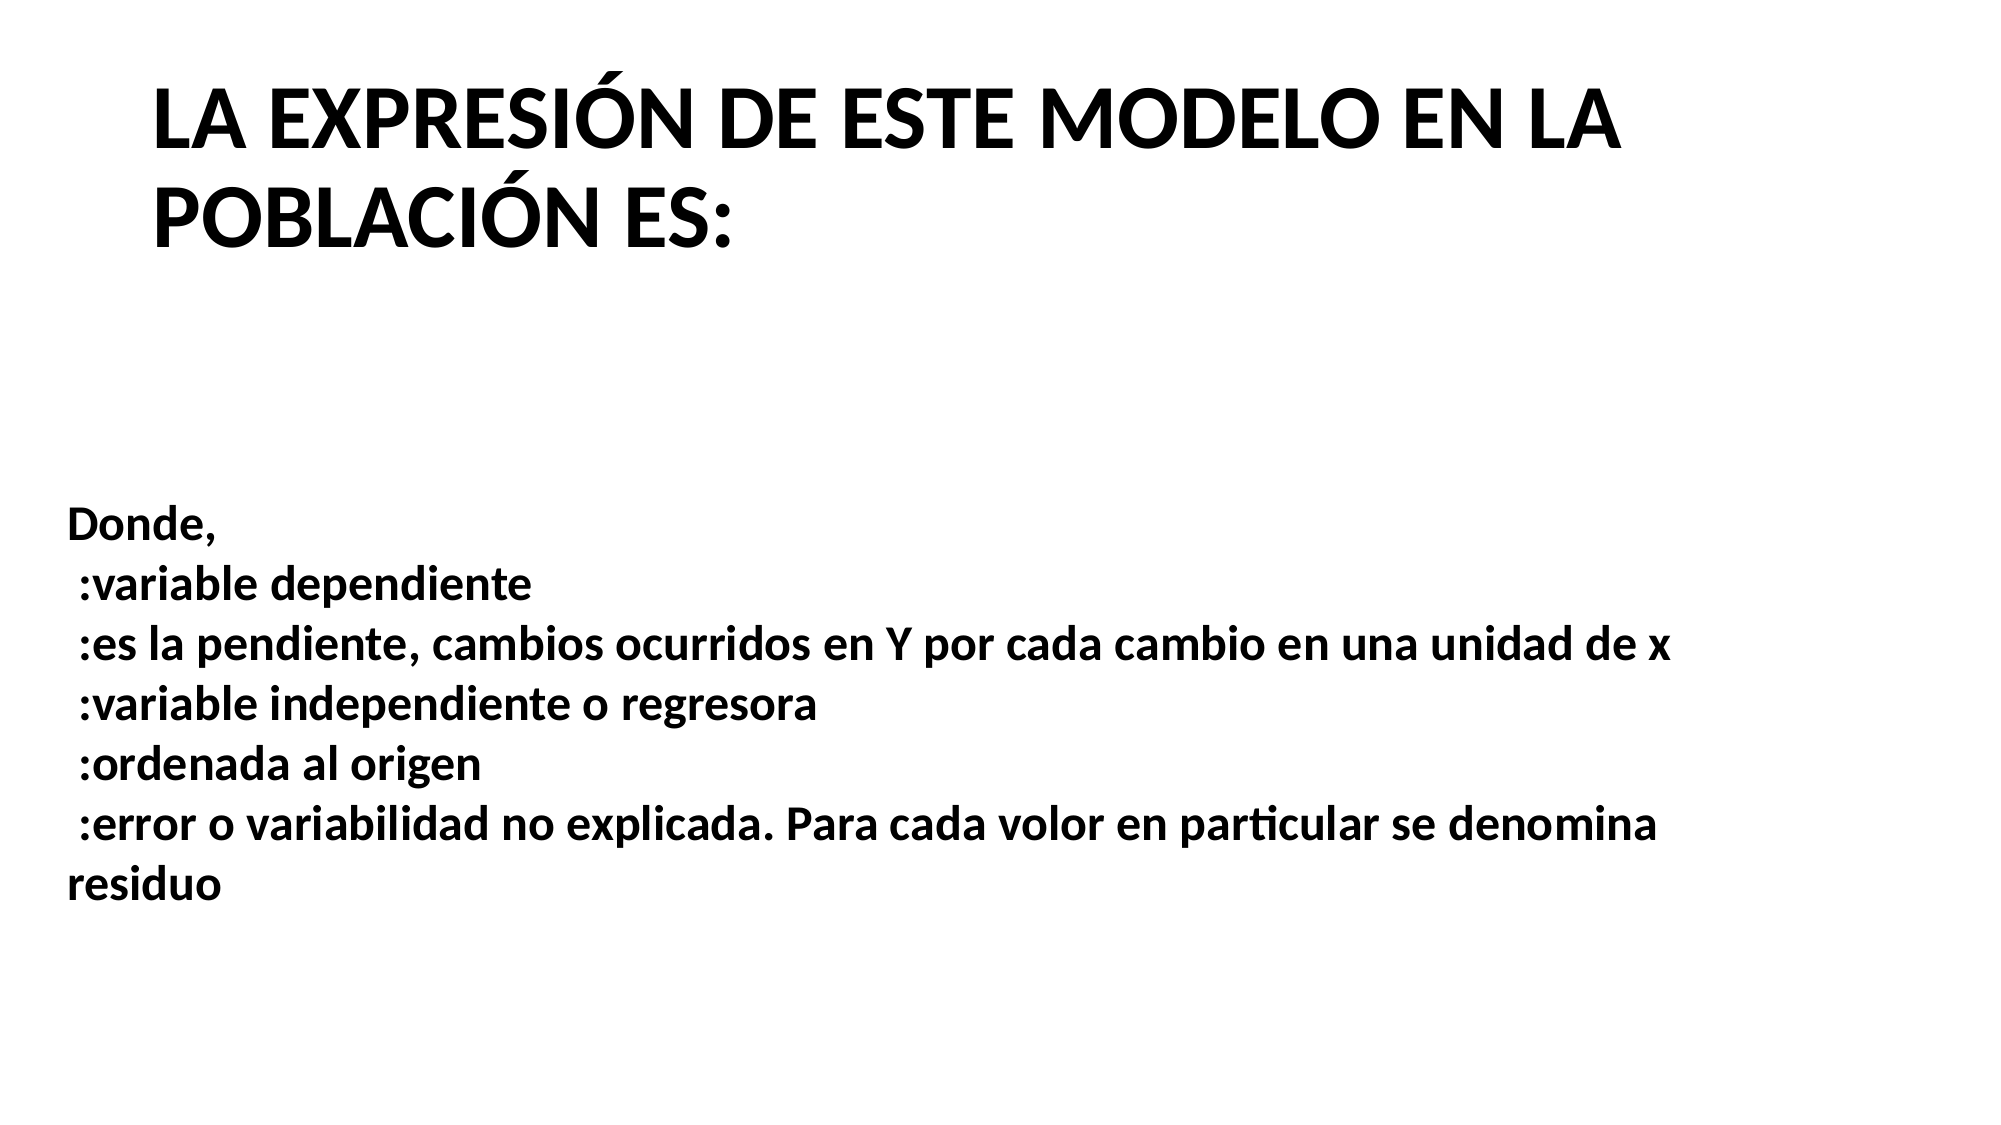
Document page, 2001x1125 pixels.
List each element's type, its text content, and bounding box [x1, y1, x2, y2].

title LA EXPRESIÓN DE ESTE MODELO EN LA POBLACIÓN ES: [137, 59, 1863, 278]
